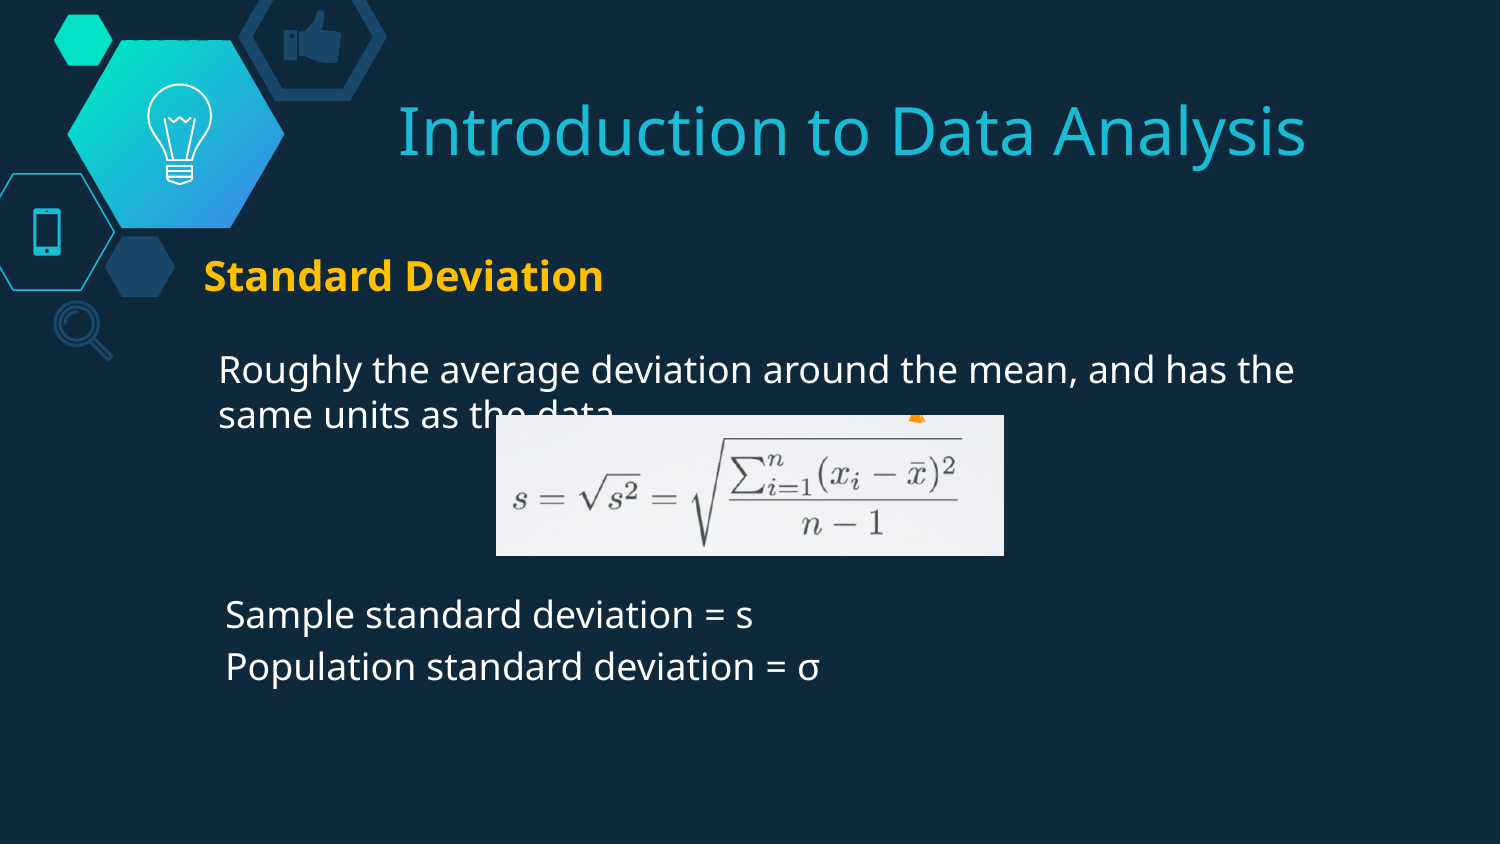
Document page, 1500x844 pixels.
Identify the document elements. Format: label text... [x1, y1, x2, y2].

picture [496, 414, 1004, 556]
text_box Standard Deviation [188, 242, 1331, 308]
title Introduction to Data Analysis [384, 77, 1455, 184]
text_box Roughly the average deviation around the mean, and has the same units as the data. [203, 338, 1383, 444]
text_box Sample standard deviation = s Population standard deviation = σ [159, 583, 920, 696]
